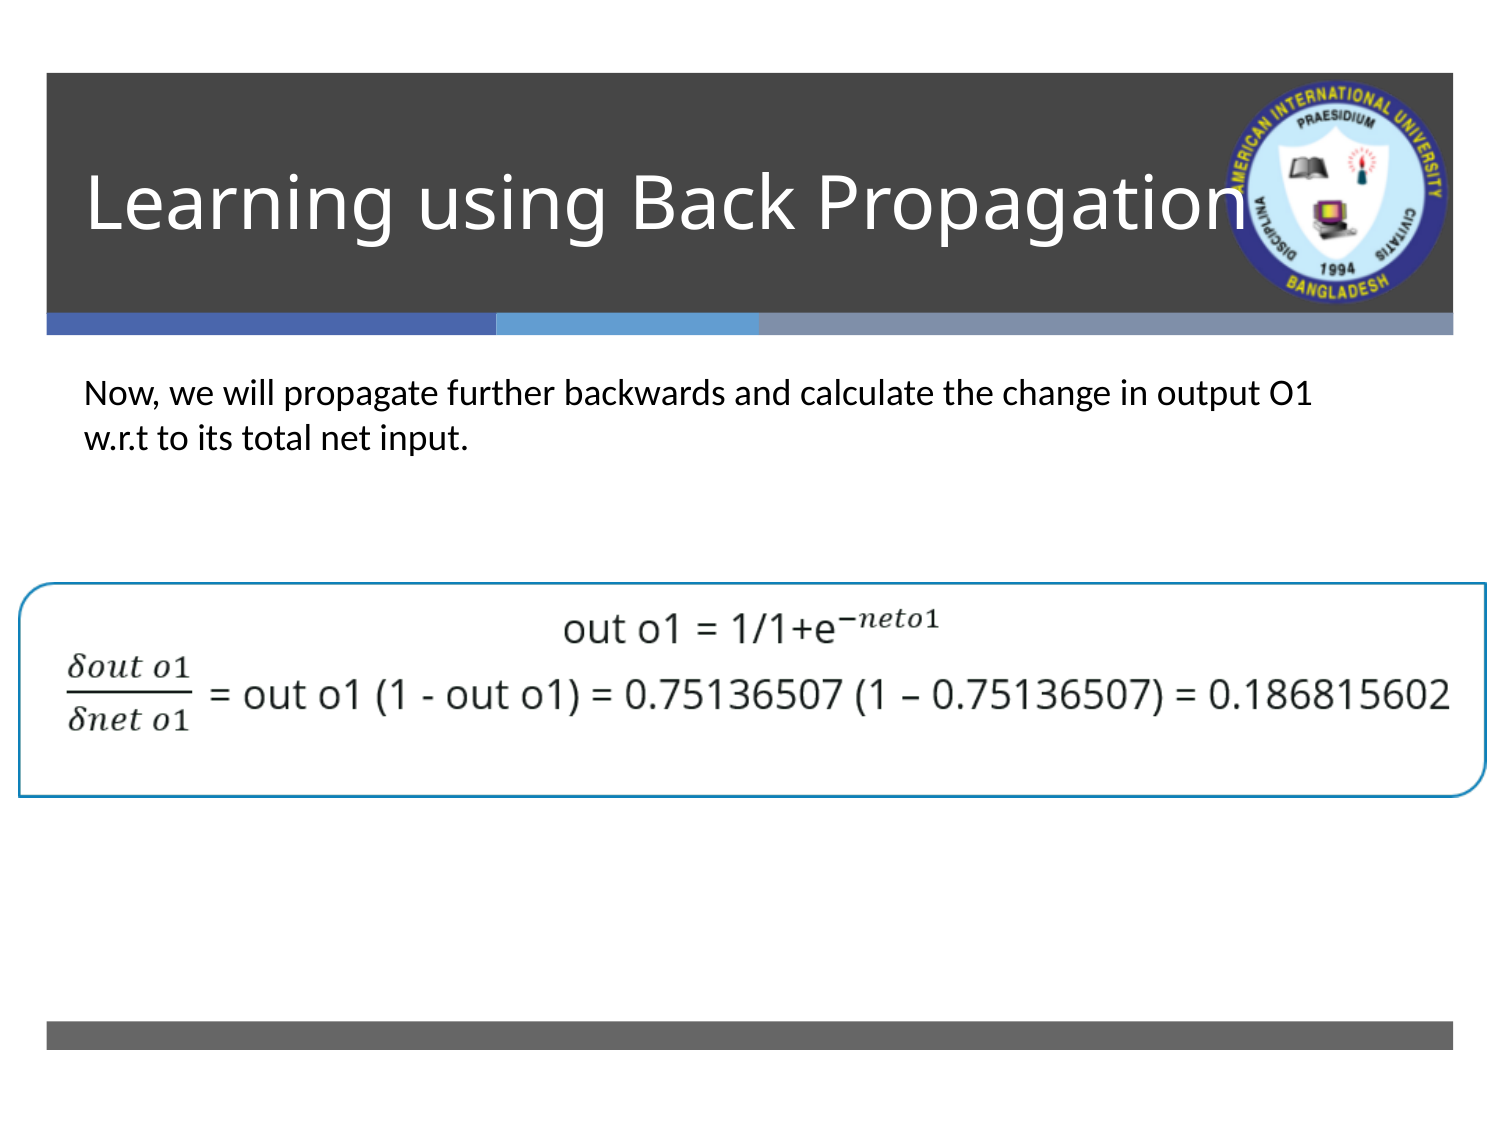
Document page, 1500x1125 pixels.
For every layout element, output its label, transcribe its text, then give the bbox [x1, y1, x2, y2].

picture [17, 581, 1487, 798]
text_box Now, we will propagate further backwards and calculate the change in output O1 w.r.t to its total net input. [69, 360, 1394, 466]
picture [1220, 75, 1454, 310]
title Learning using Back Propagation [69, 73, 1351, 253]
